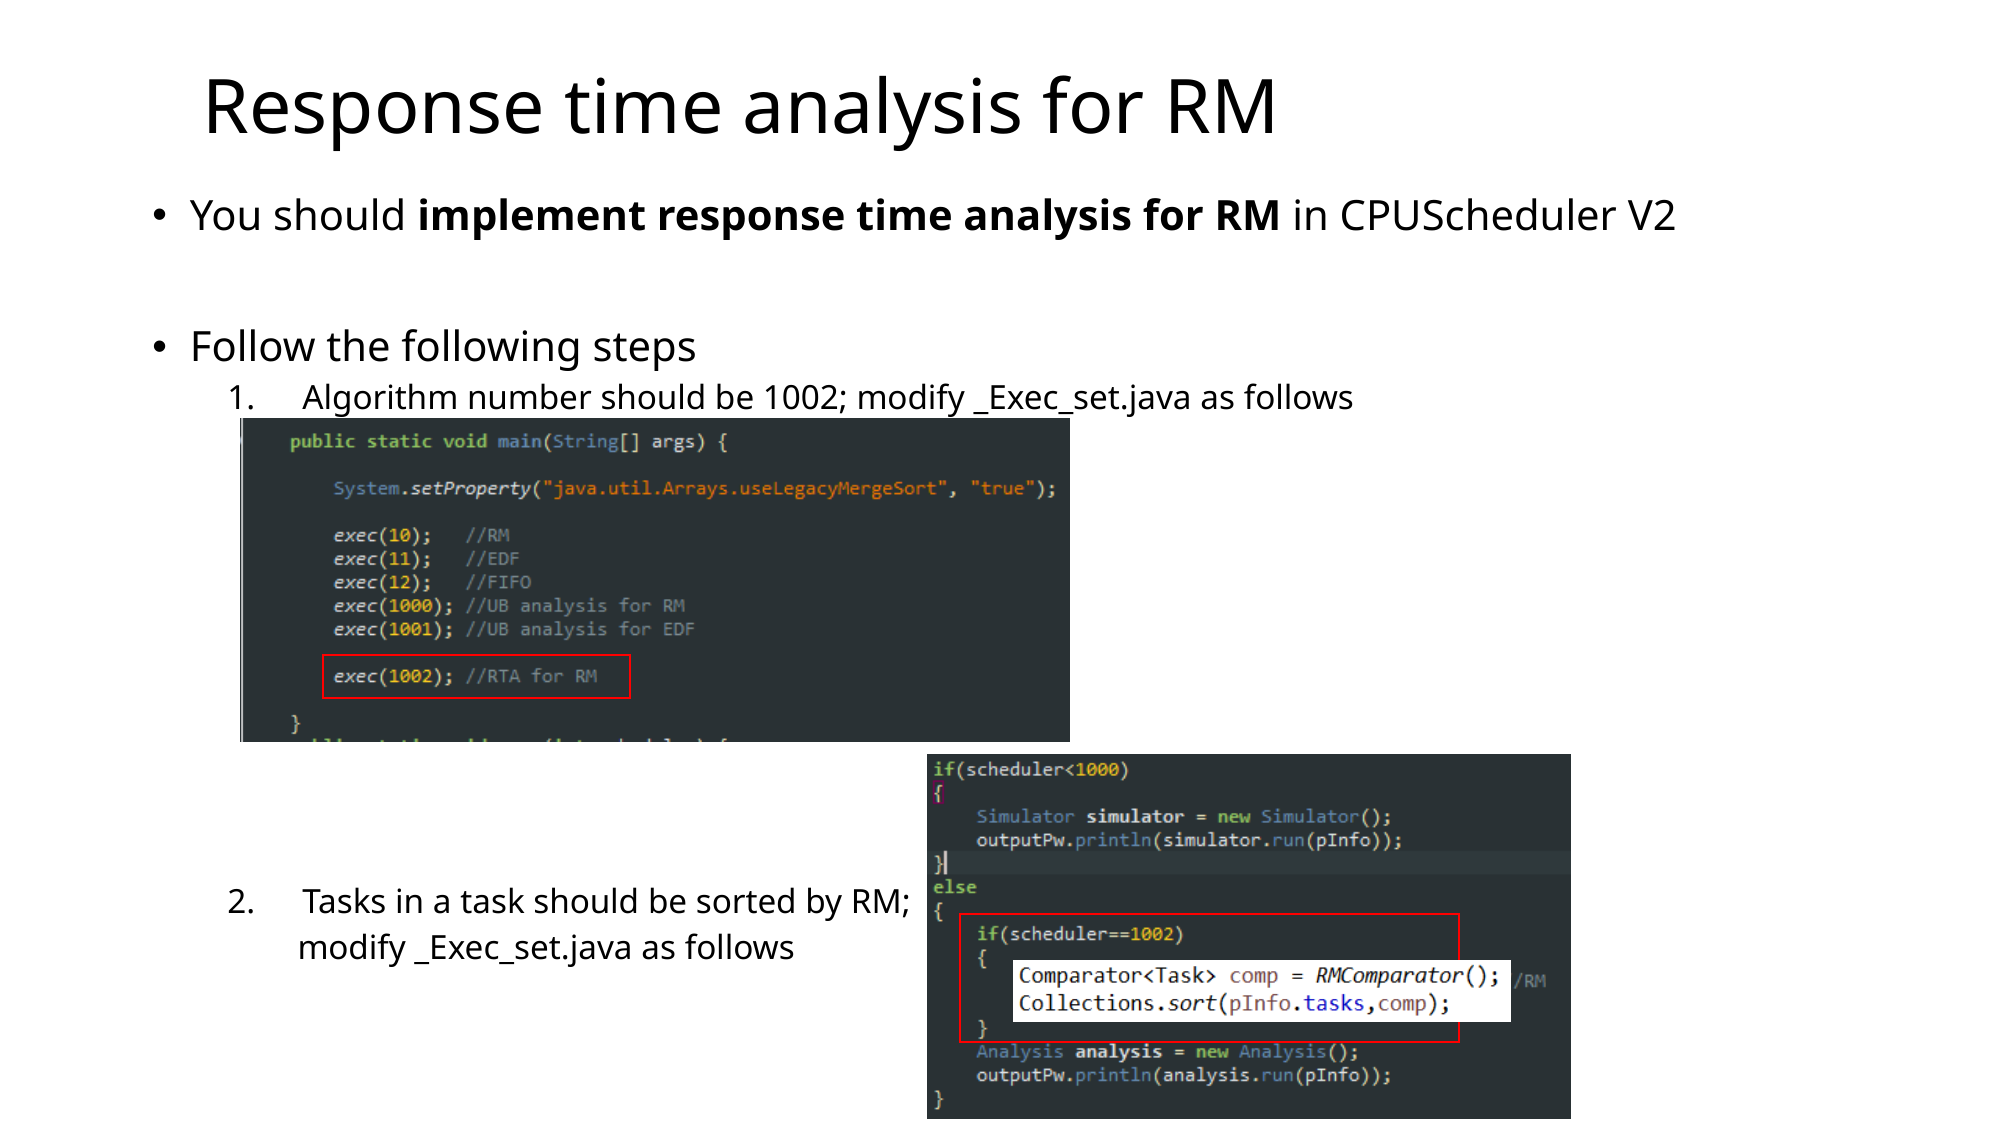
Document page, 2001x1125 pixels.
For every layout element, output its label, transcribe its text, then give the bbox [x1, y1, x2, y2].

picture [927, 754, 1571, 1119]
list You should implement response time analysis for RM in CPUScheduler V2 Follow the following steps Algorithm number should be 1002; modify _Exec_set.java as follows Tasks in a task should be sorted by RM; modify _Exec_set.java as follows [137, 186, 1907, 993]
title Response time analysis for RM [137, 59, 1346, 158]
picture [240, 418, 1070, 742]
